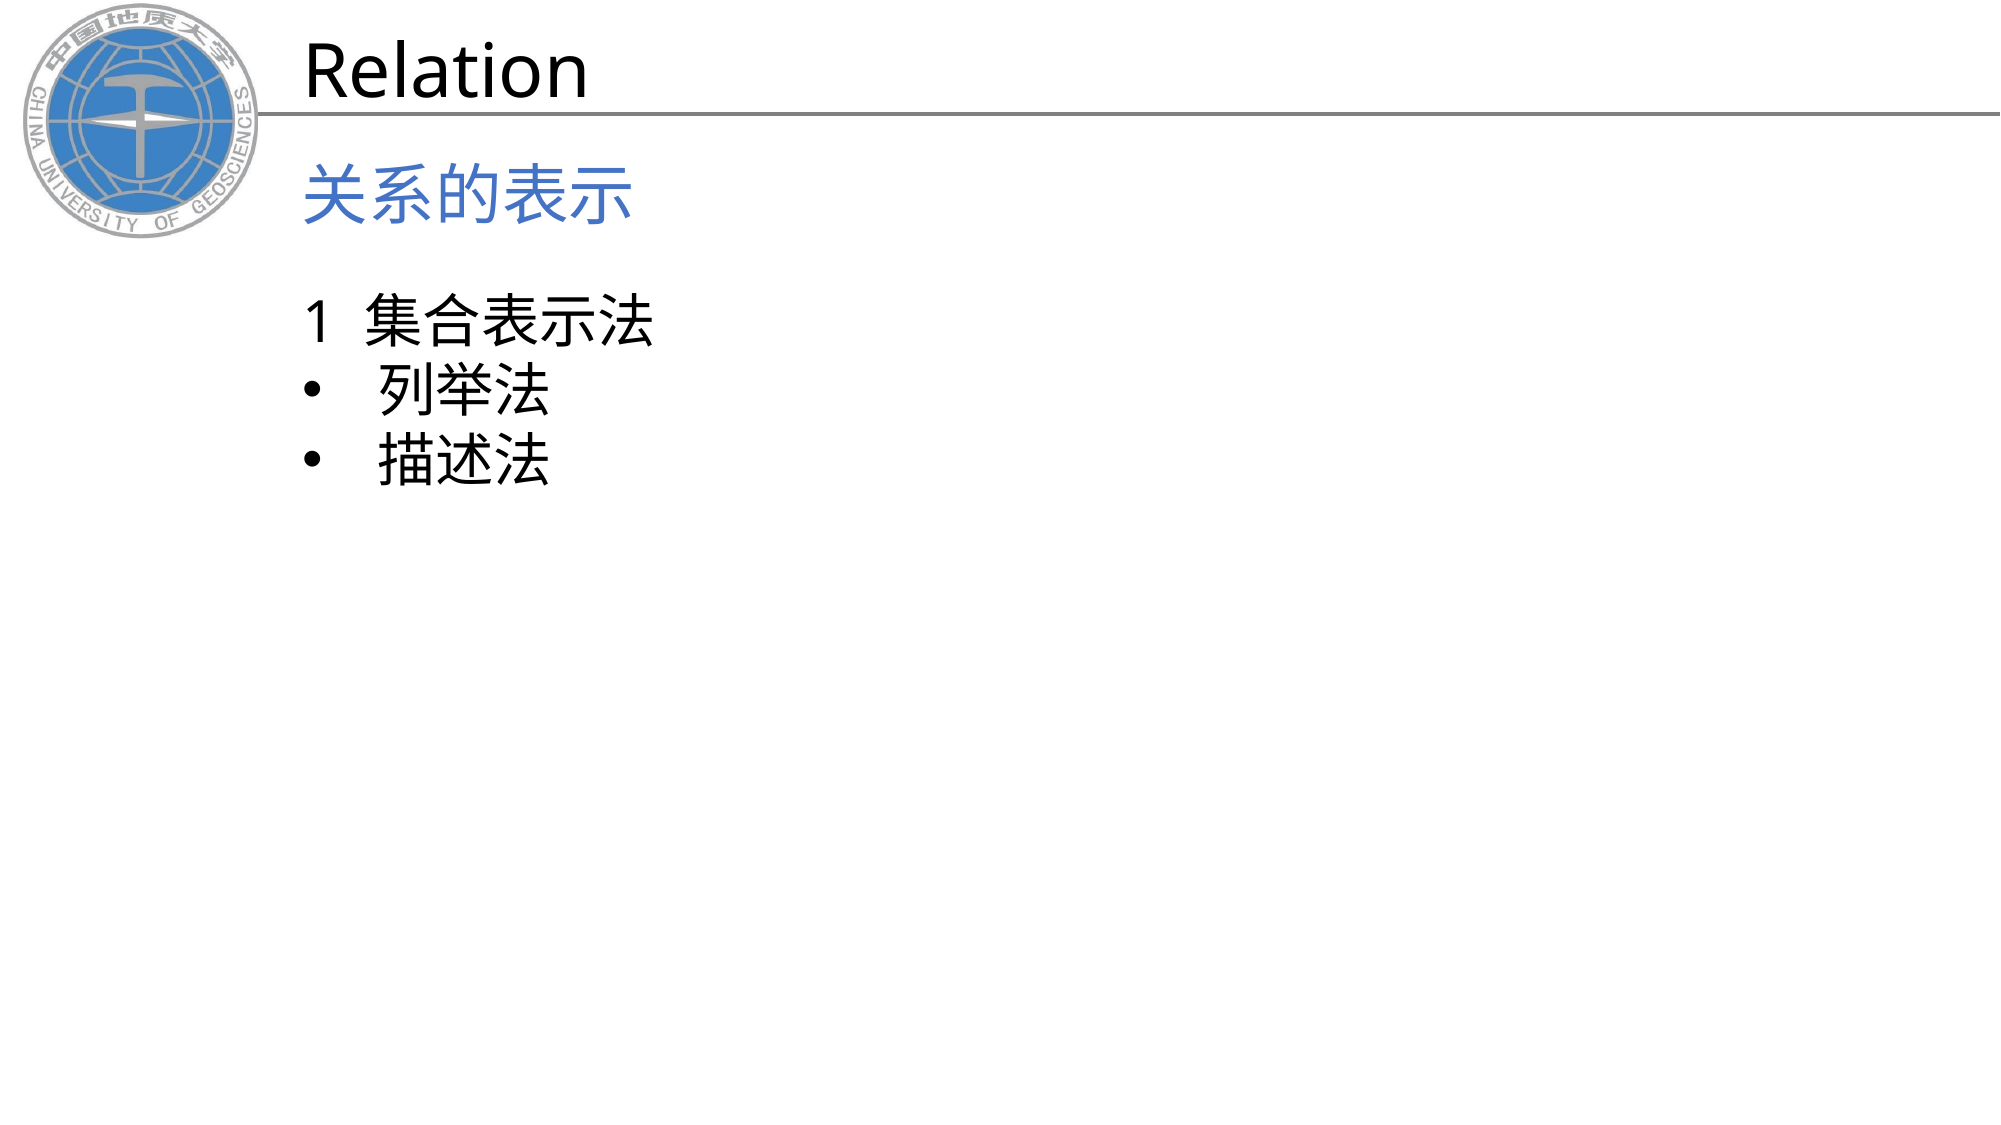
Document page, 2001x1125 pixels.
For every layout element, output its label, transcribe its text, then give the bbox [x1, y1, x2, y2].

picture [21, 3, 258, 239]
text_box 1 集合表示法 列举法 描述法 [287, 276, 1000, 501]
text_box 关系的表示 [287, 145, 1347, 241]
text_box Relation [287, 15, 1233, 120]
